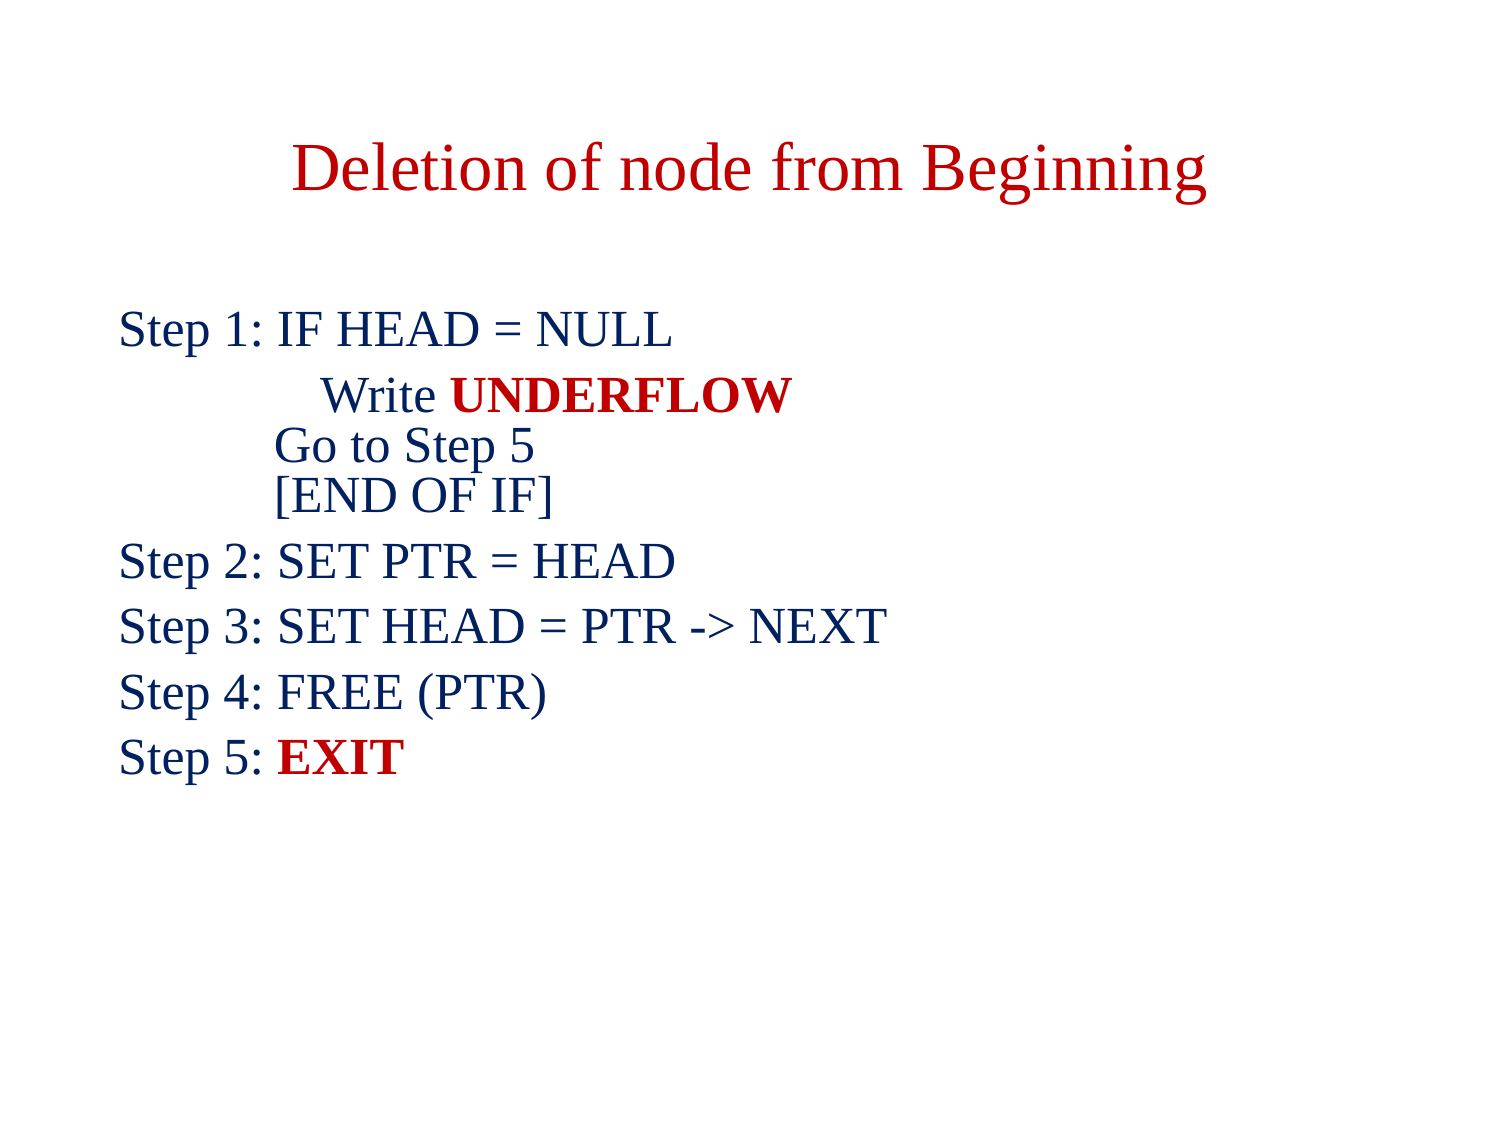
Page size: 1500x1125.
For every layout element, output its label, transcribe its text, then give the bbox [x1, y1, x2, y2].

title Deletion of node from Beginning [103, 59, 1397, 278]
list Step 1: IF HEAD = NULL Write UNDERFLOW Go to Step 5 [END OF IF] Step 2: SET PTR = HEAD Step 3: SET HEAD = PTR -> NEXT Step 4: FREE (PTR) Step 5: EXIT [103, 299, 1397, 1014]
